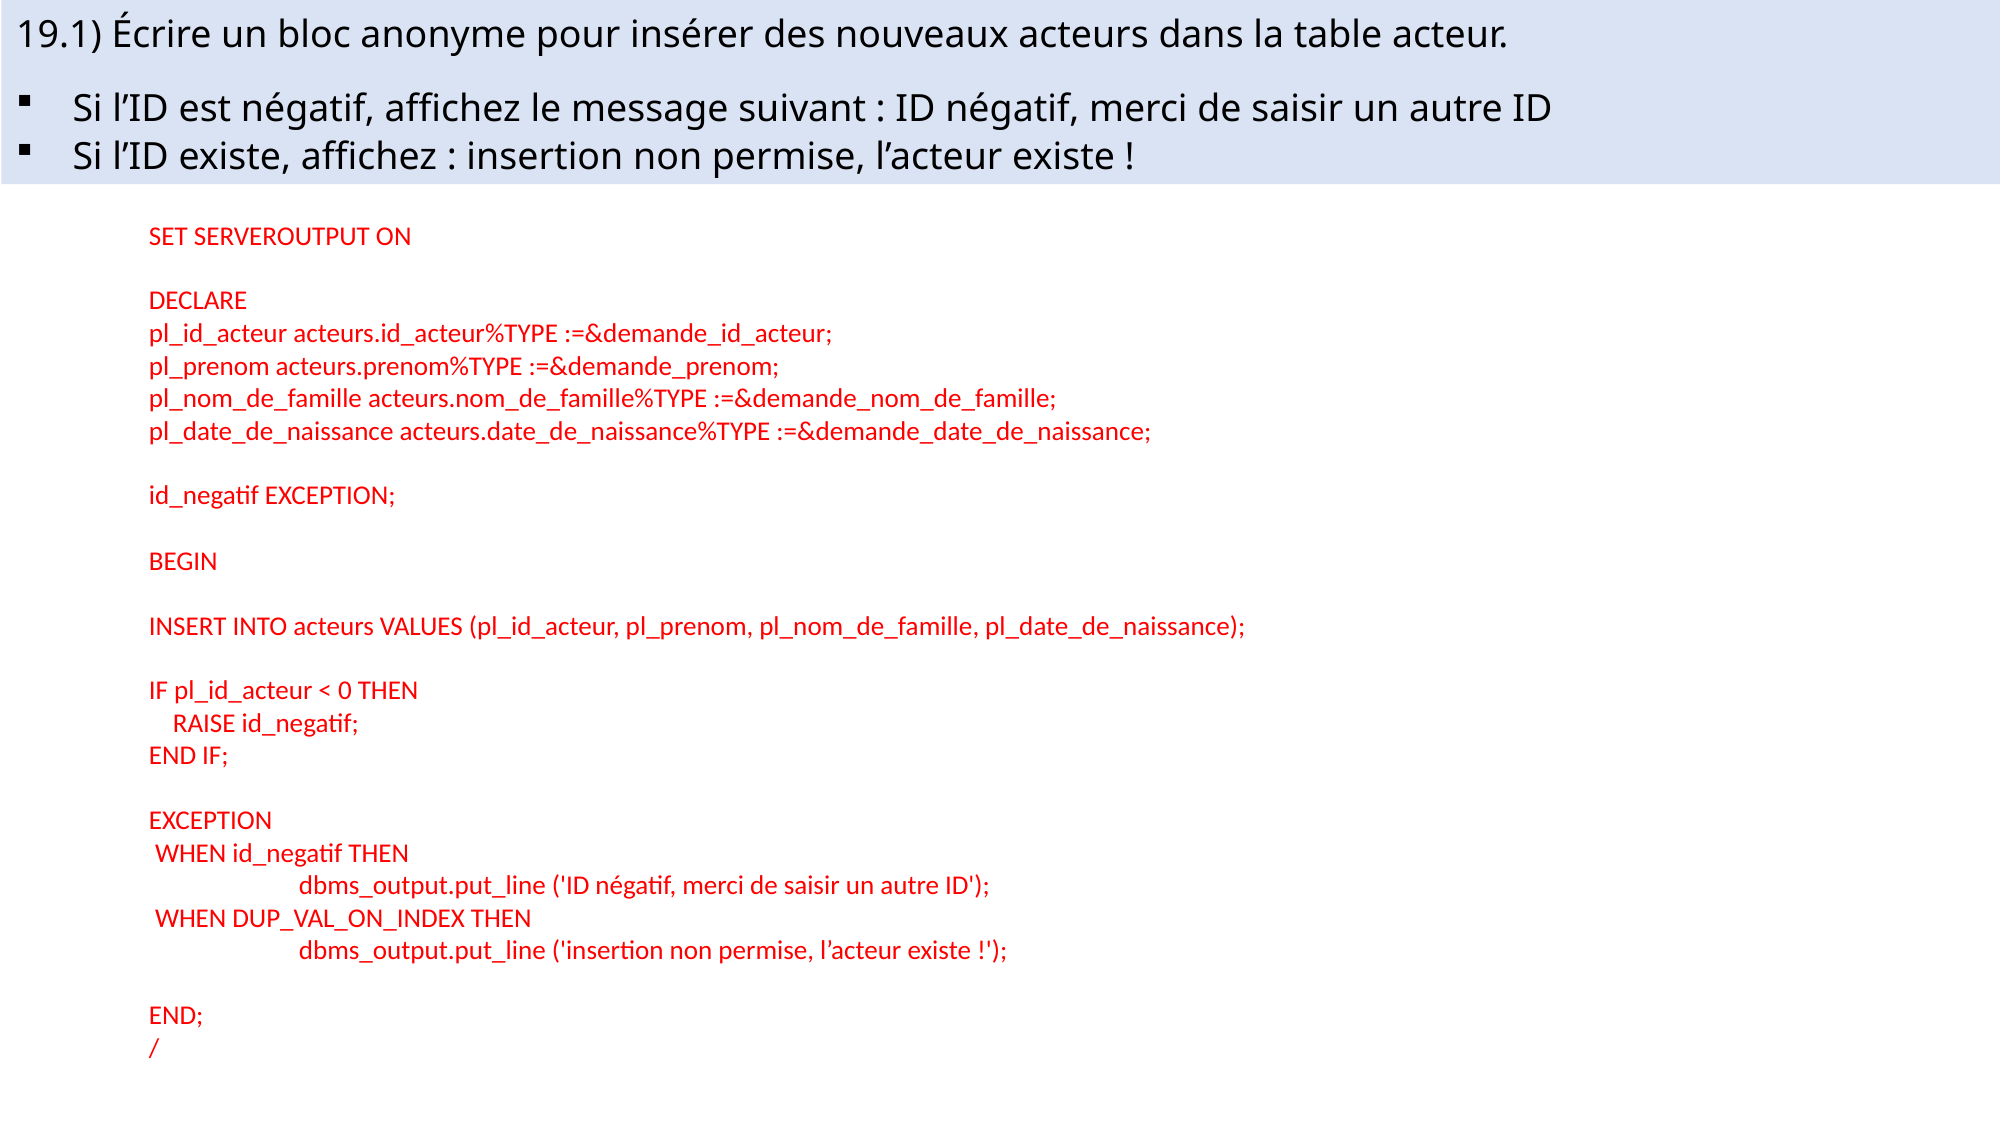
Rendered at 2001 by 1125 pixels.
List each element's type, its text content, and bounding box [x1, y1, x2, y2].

text_box SET SERVEROUTPUT ON DECLARE pl_id_acteur acteurs.id_acteur%TYPE :=&demande_id_acteur; pl_prenom acteurs.prenom%TYPE :=&demande_prenom; pl_nom_de_famille acteurs.nom_de_famille%TYPE :=&demande_nom_de_famille; pl_date_de_naissance acteurs.date_de_naissance%TYPE :=&demande_date_de_naissance; id_negatif EXCEPTION; BEGIN INSERT INTO acteurs VALUES (pl_id_acteur, pl_prenom, pl_nom_de_famille, pl_date_de_naissance); IF pl_id_acteur < 0 THEN RAISE id_negatif; END IF; EXCEPTION WHEN id_negatif THEN dbms_output.put_line ('ID négatif, merci de saisir un autre ID'); WHEN DUP_VAL_ON_INDEX THEN dbms_output.put_line ('insertion non permise, l’acteur existe !'); END; / [134, 210, 1908, 1070]
text_box 19.1) Écrire un bloc anonyme pour insérer des nouveaux acteurs dans la table acteur. Si l’ID est négatif, affichez le message suivant : ID négatif, merci de saisir un autre ID Si l’ID existe, affichez : insertion non permise, l’acteur existe ! [1, 0, 2000, 185]
